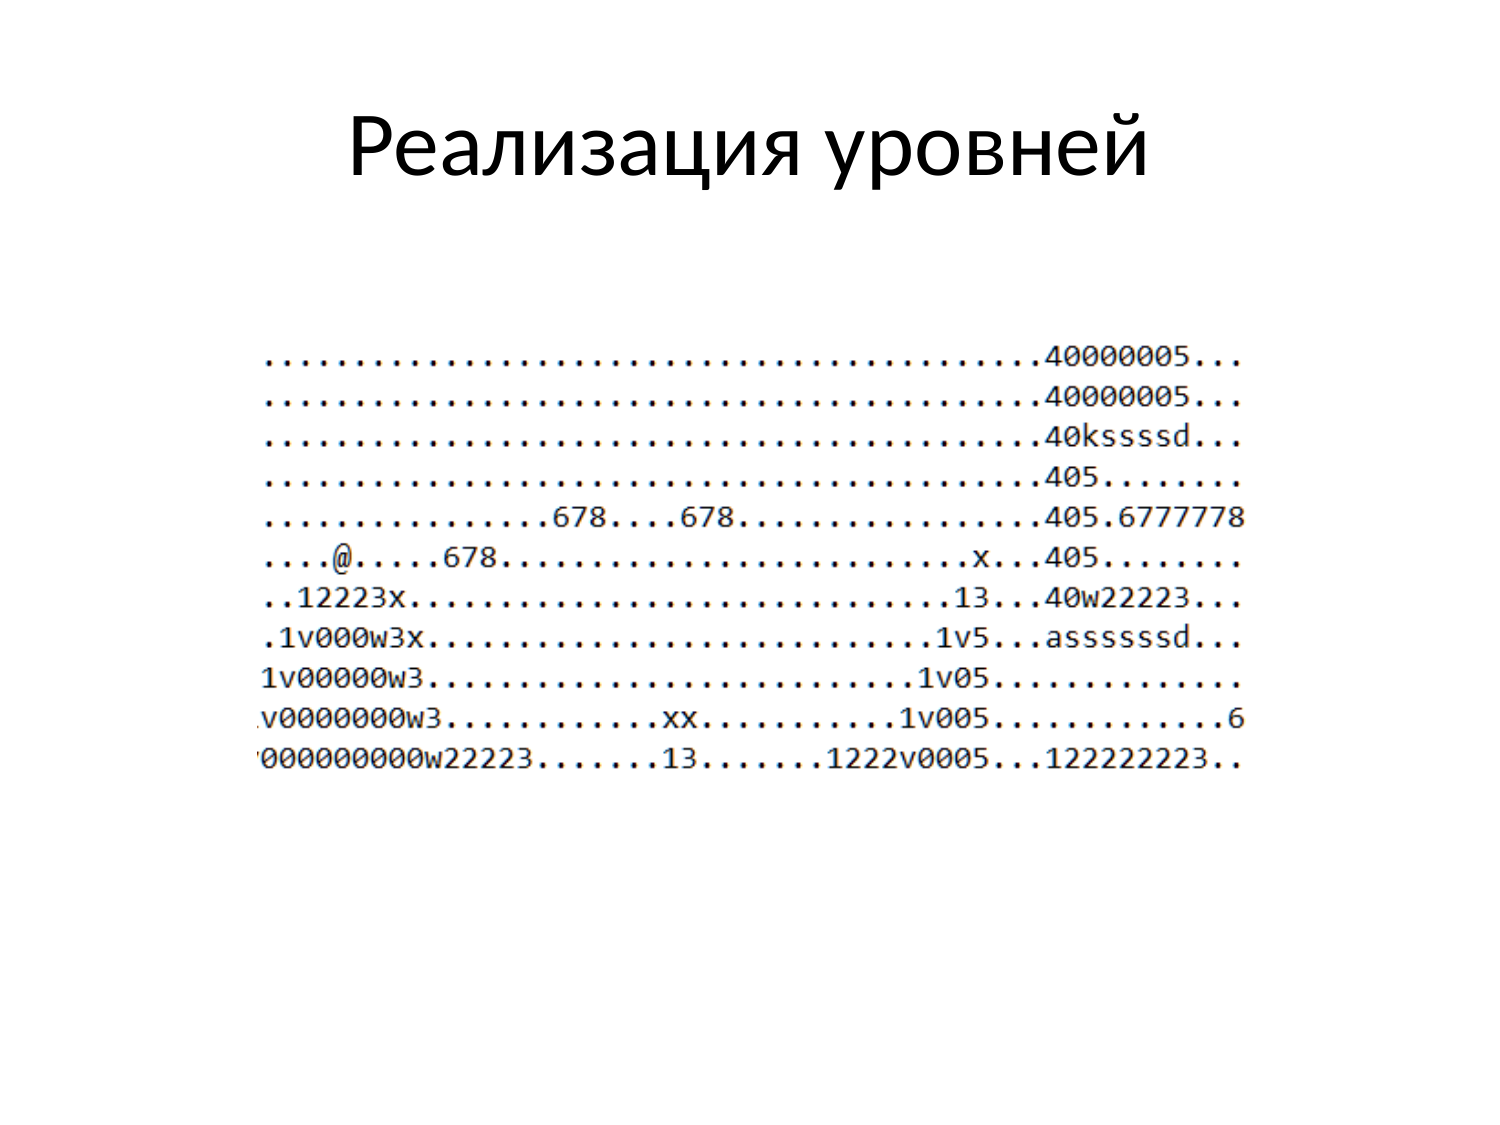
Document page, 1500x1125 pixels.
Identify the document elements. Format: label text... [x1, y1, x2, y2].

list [257, 339, 1246, 774]
title Реализация уровней [75, 45, 1425, 233]
